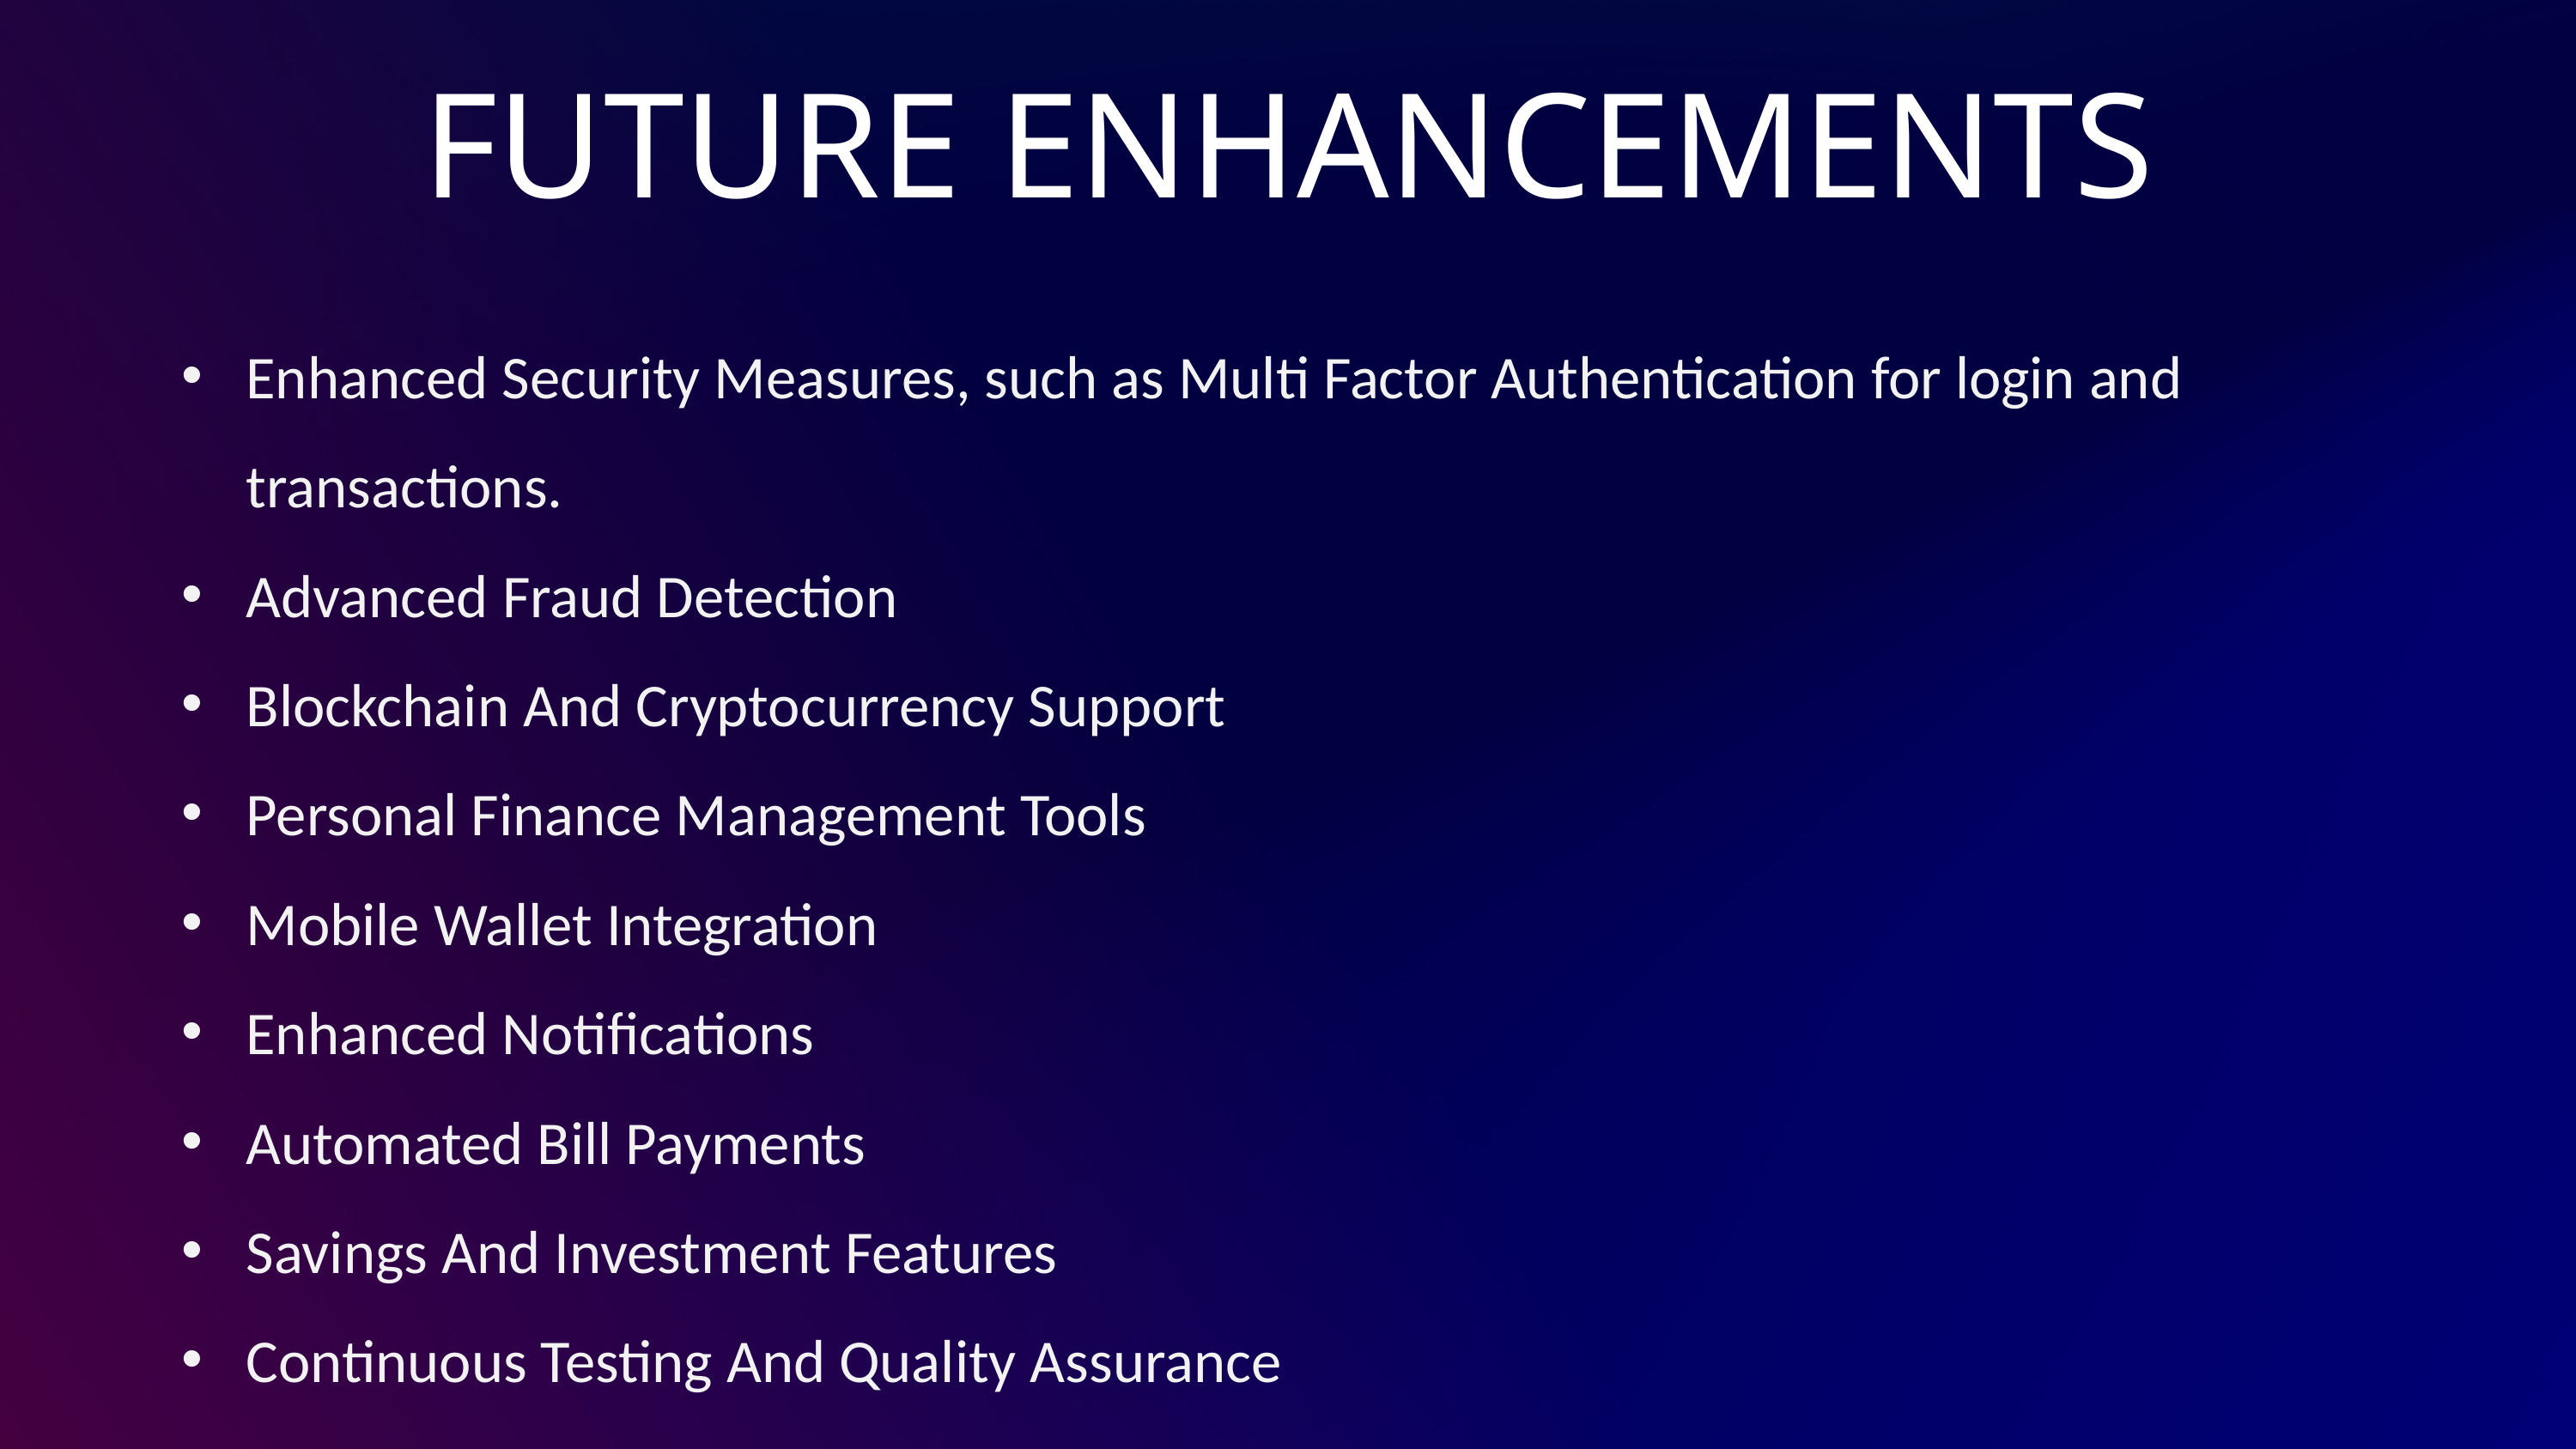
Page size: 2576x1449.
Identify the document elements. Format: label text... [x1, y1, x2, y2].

text_box [0, 0, 2576, 1449]
text_box FUTURE ENHANCEMENTS [144, 23, 2432, 451]
text_box Enhanced Security Measures, such as Multi Factor Authentication for login and transactions. Advanced Fraud Detection Blockchain And Cryptocurrency Support Personal Finance Management Tools Mobile Wallet Integration Enhanced Notifications Automated Bill Payments Savings And Investment Features Continuous Testing And Quality Assurance [168, 294, 2408, 1402]
